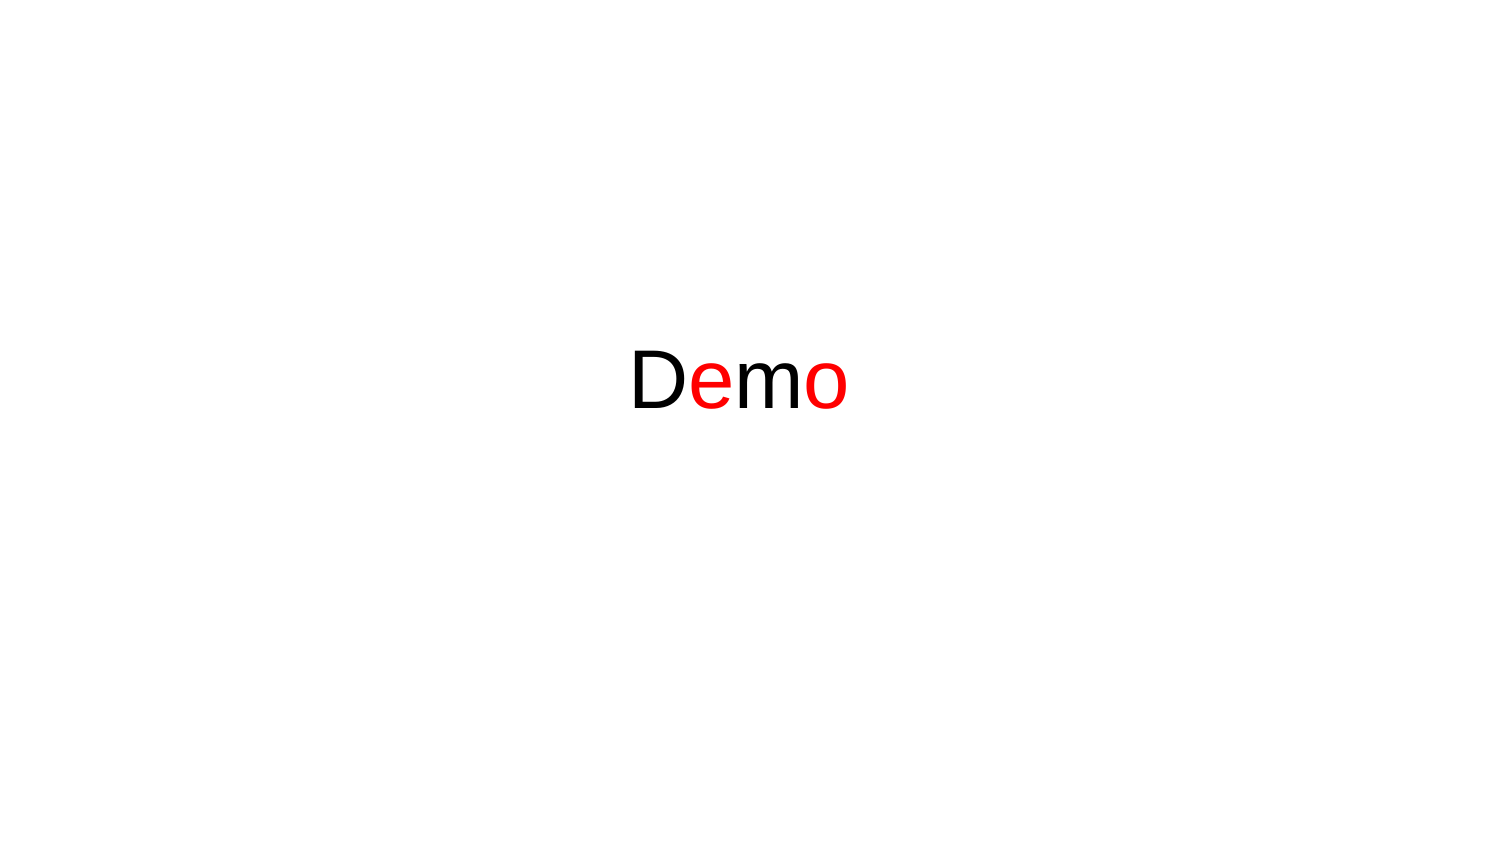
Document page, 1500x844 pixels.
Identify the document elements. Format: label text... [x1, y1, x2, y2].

title Demo [428, 317, 1050, 504]
